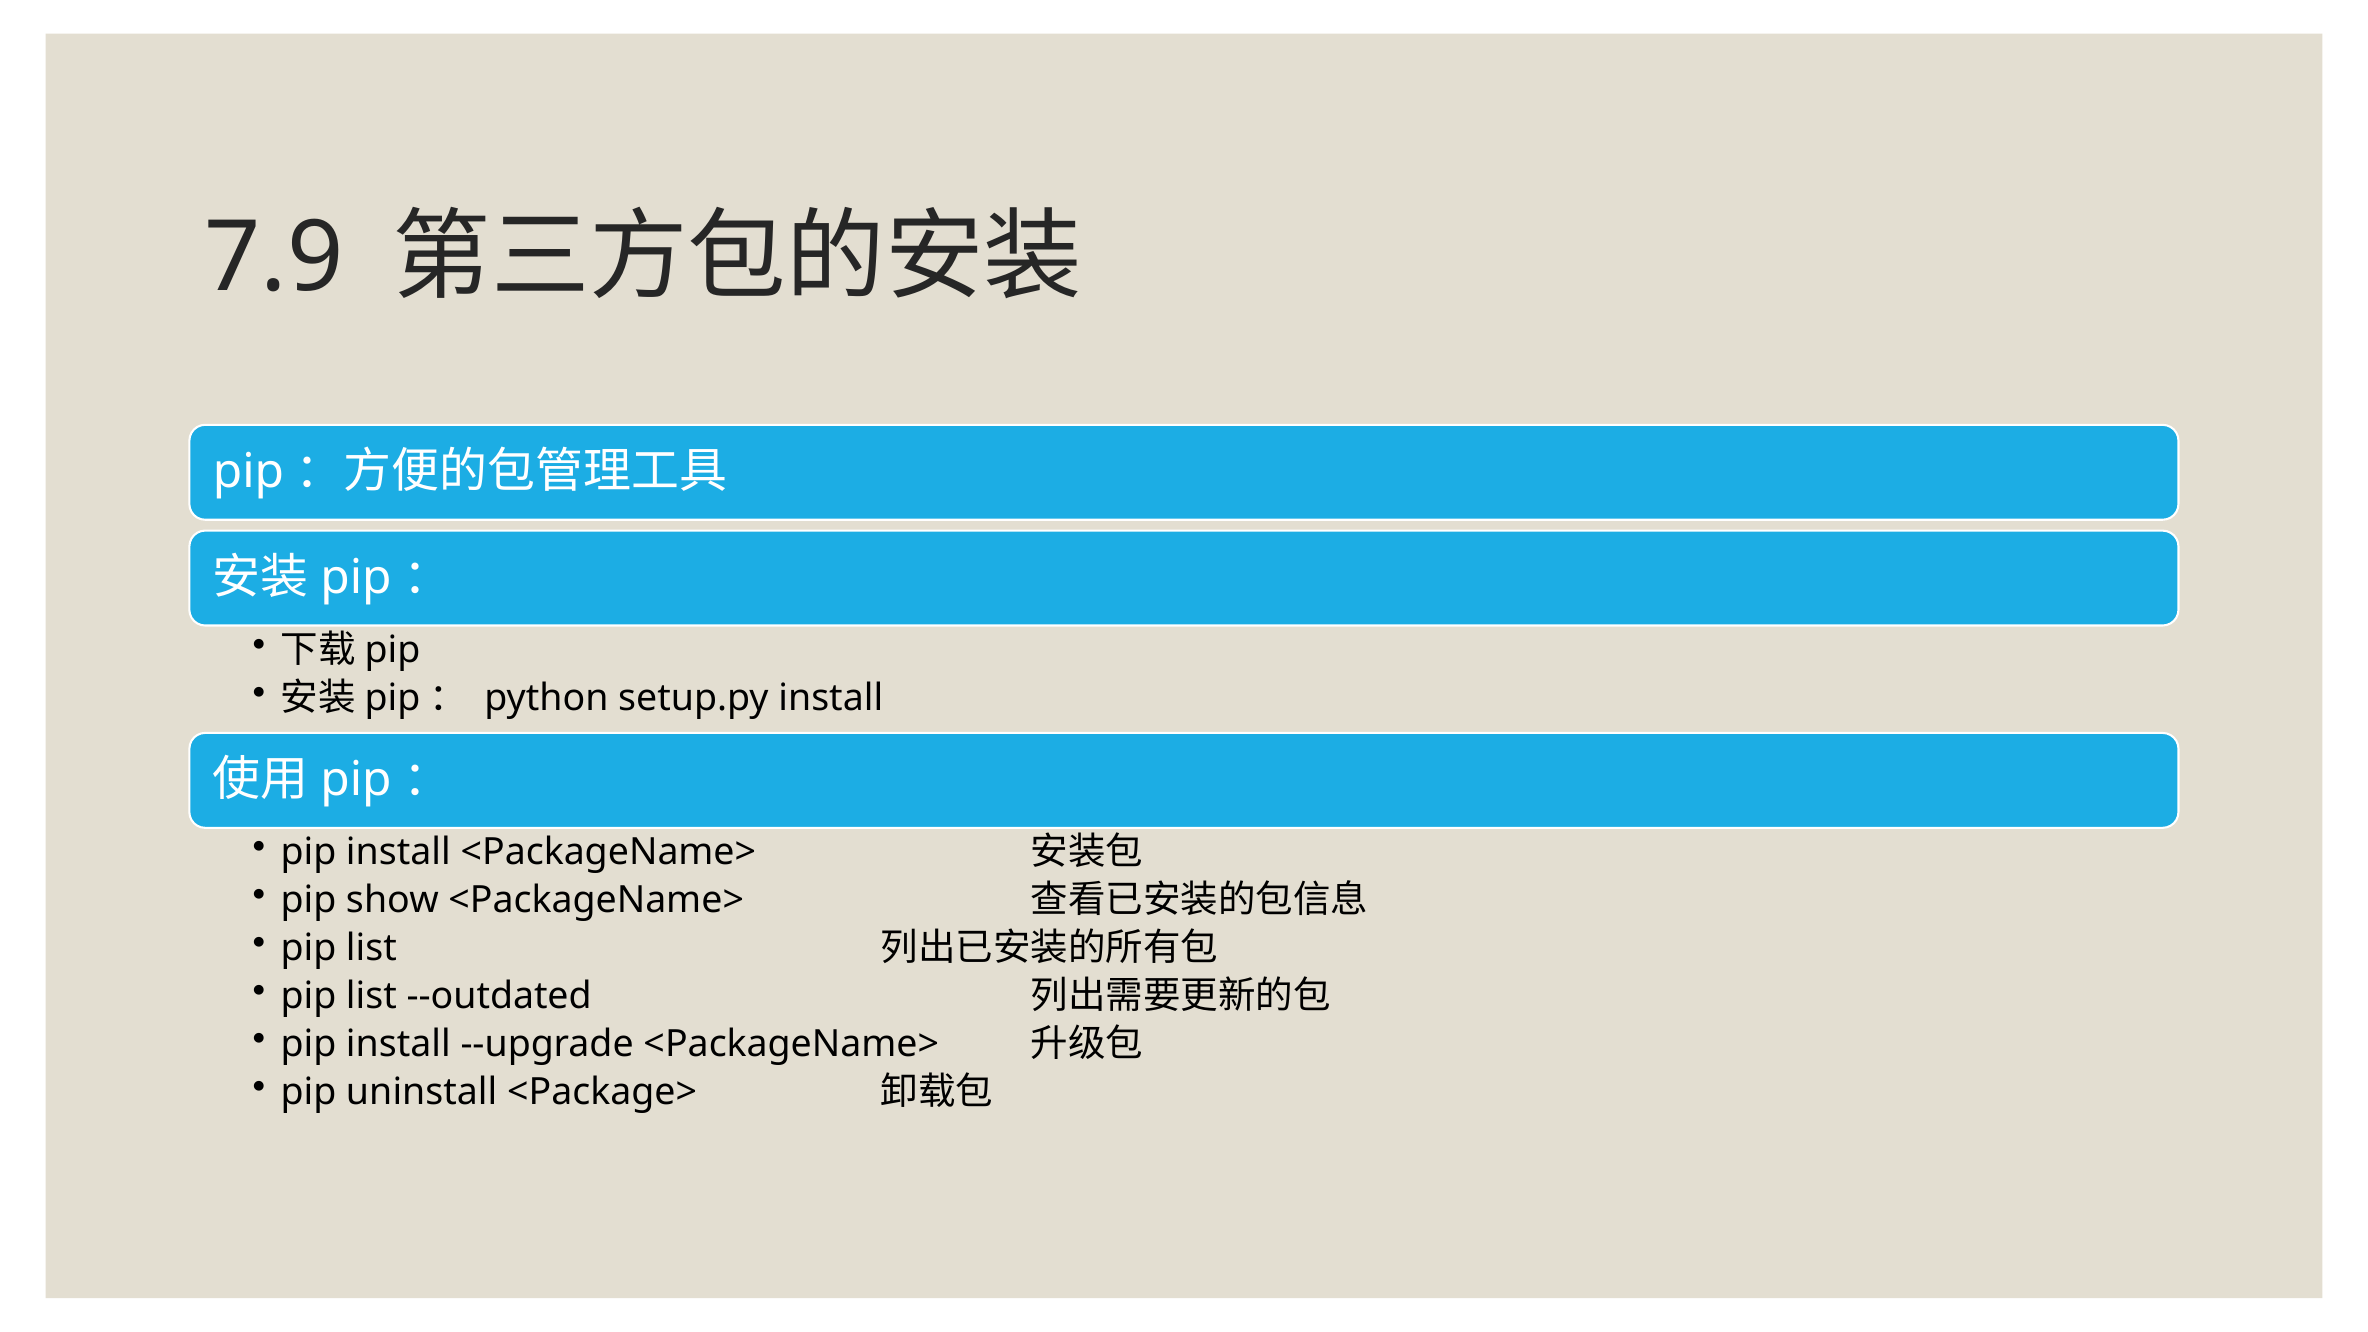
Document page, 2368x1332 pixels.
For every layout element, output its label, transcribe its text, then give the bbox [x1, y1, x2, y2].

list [189, 408, 2179, 1173]
title 7.9 第三方包的安装 [189, 124, 2179, 392]
